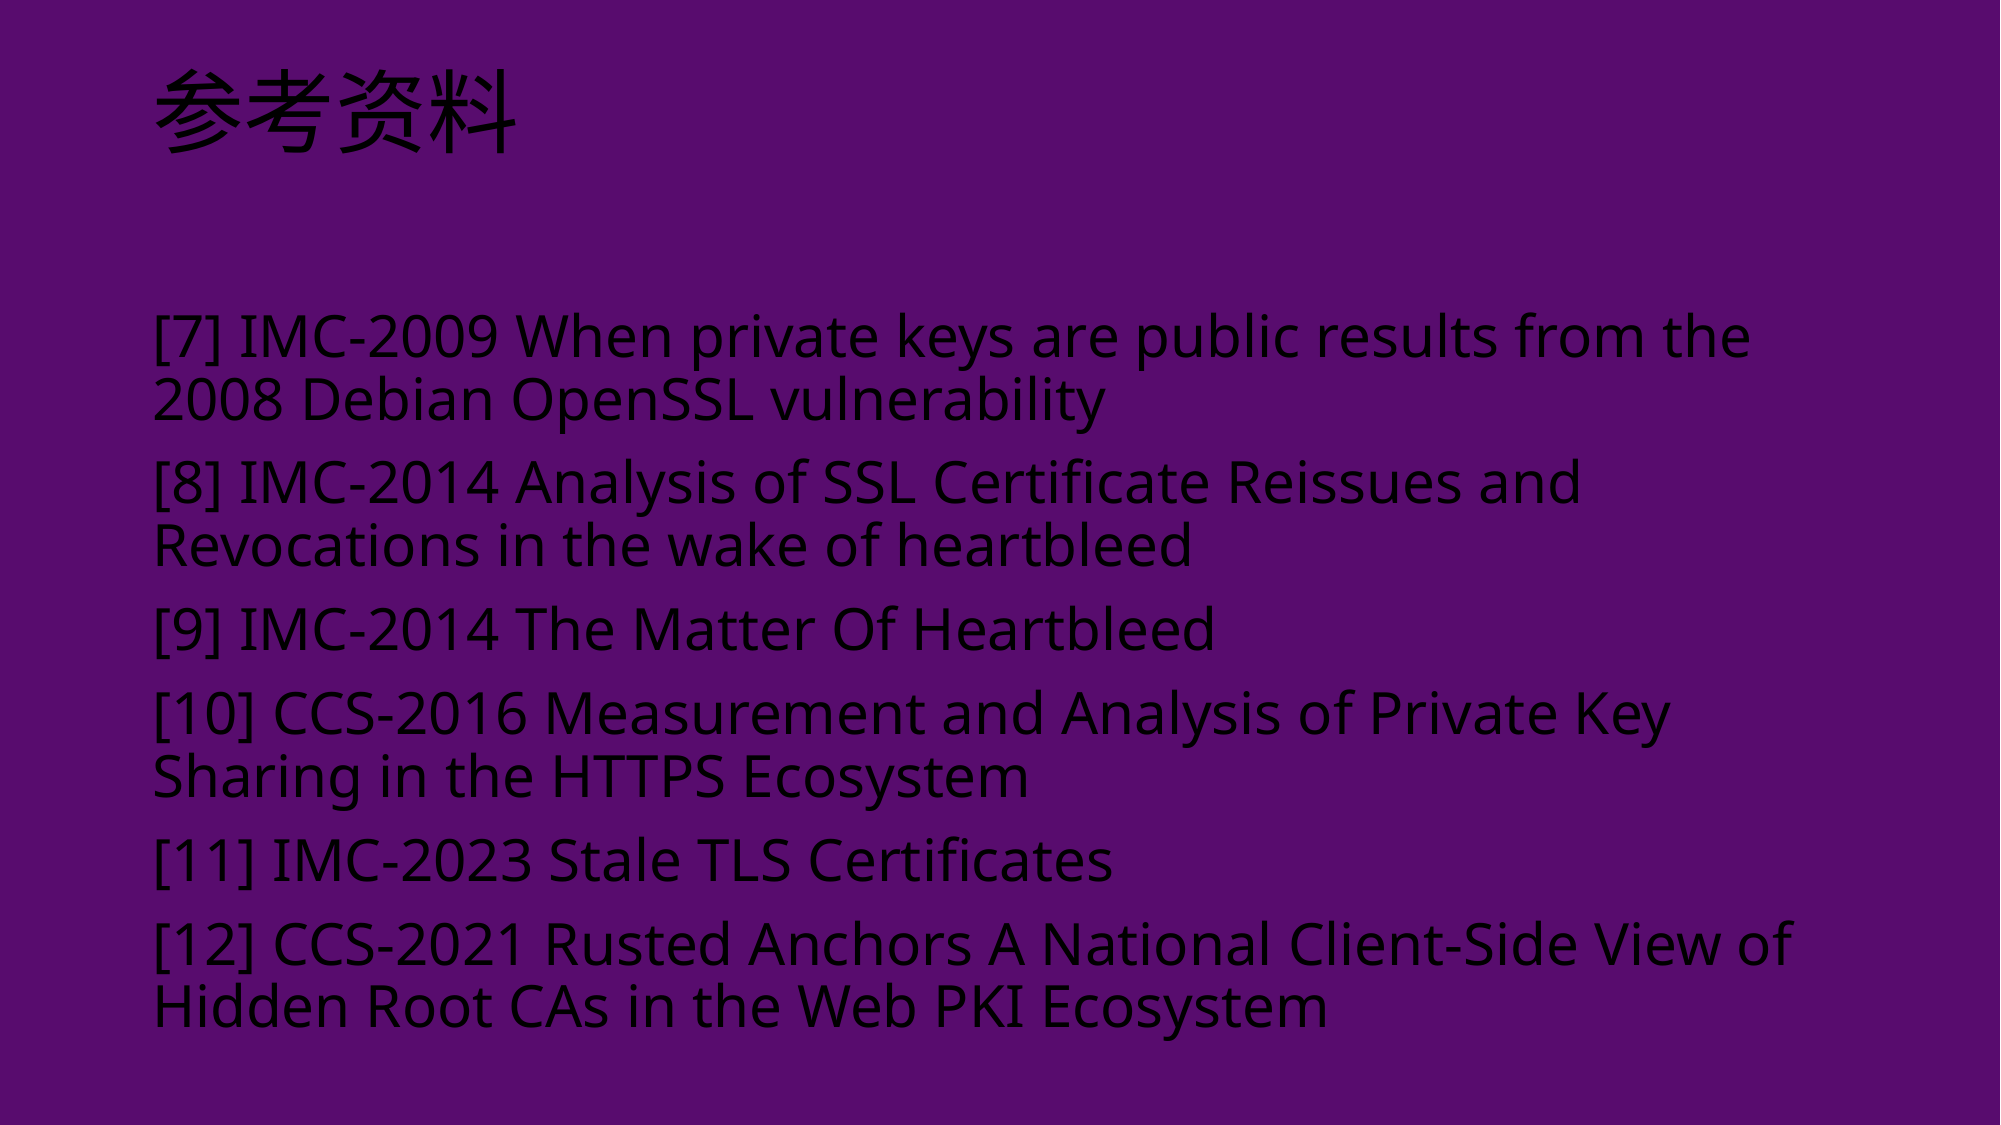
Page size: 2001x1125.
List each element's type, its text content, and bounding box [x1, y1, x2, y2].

list [7] IMC-2009 When private keys are public results from the 2008 Debian OpenSSL vulnerability [8] IMC-2014 Analysis of SSL Certificate Reissues and Revocations in the wake of heartbleed [9] IMC-2014 The Matter Of Heartbleed [10] CCS-2016 Measurement and Analysis of Private Key Sharing in the HTTPS Ecosystem [11] IMC-2023 Stale TLS Certificates [12] CCS-2021 Rusted Anchors A National Client-Side View of Hidden Root CAs in the Web PKI Ecosystem [137, 299, 1863, 1014]
title 参考资料 [137, 59, 1863, 278]
